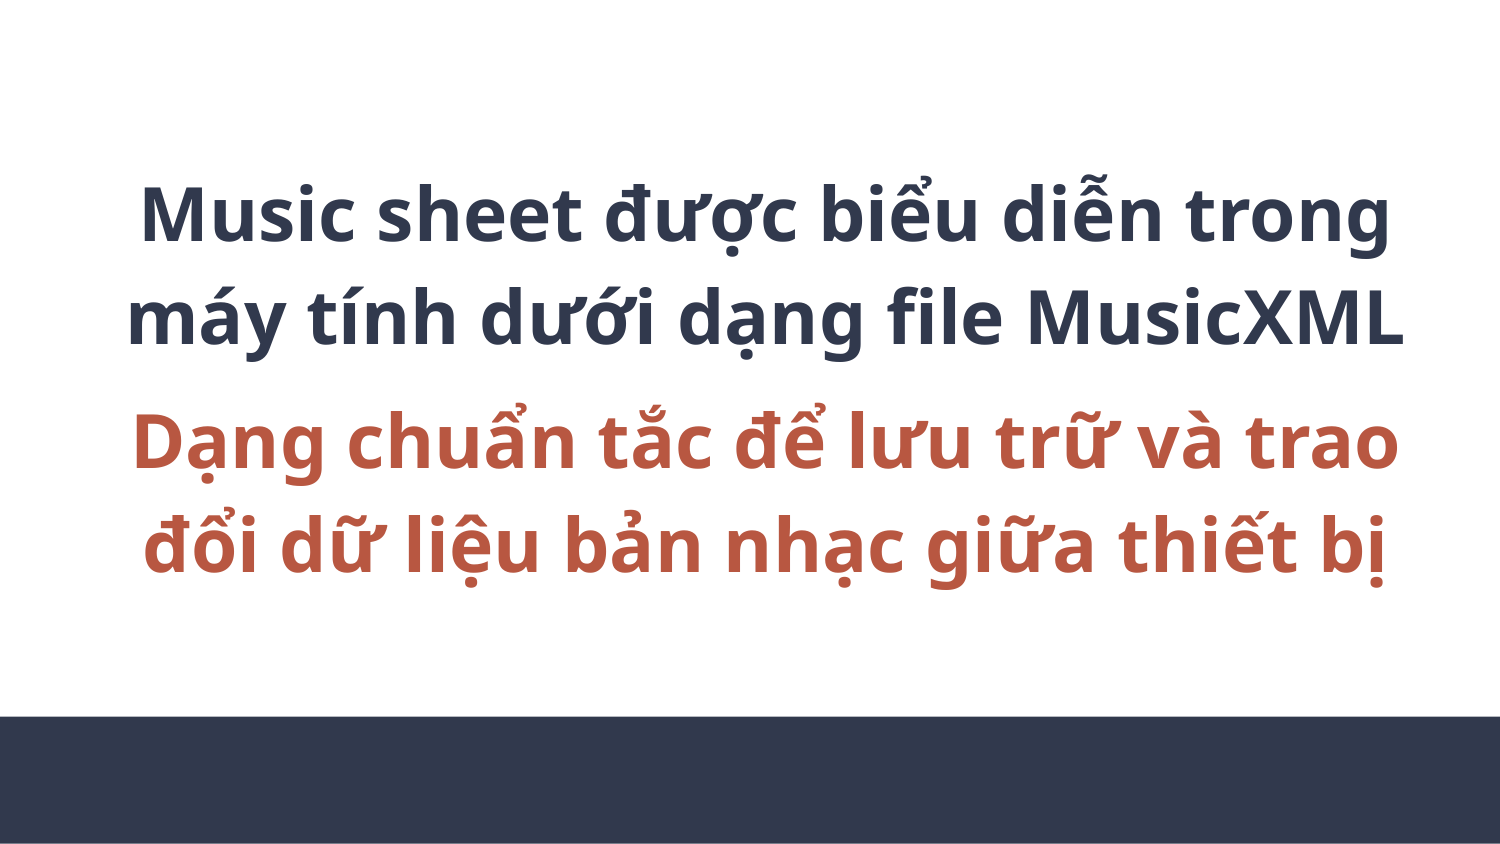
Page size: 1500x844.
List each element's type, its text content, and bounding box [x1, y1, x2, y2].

list Music sheet được biểu diễn trong máy tính dưới dạng file MusicXML Dạng chuẩn tắc để lưu trữ và trao đổi dữ liệu bản nhạc giữa thiết bị [49, 59, 1484, 681]
